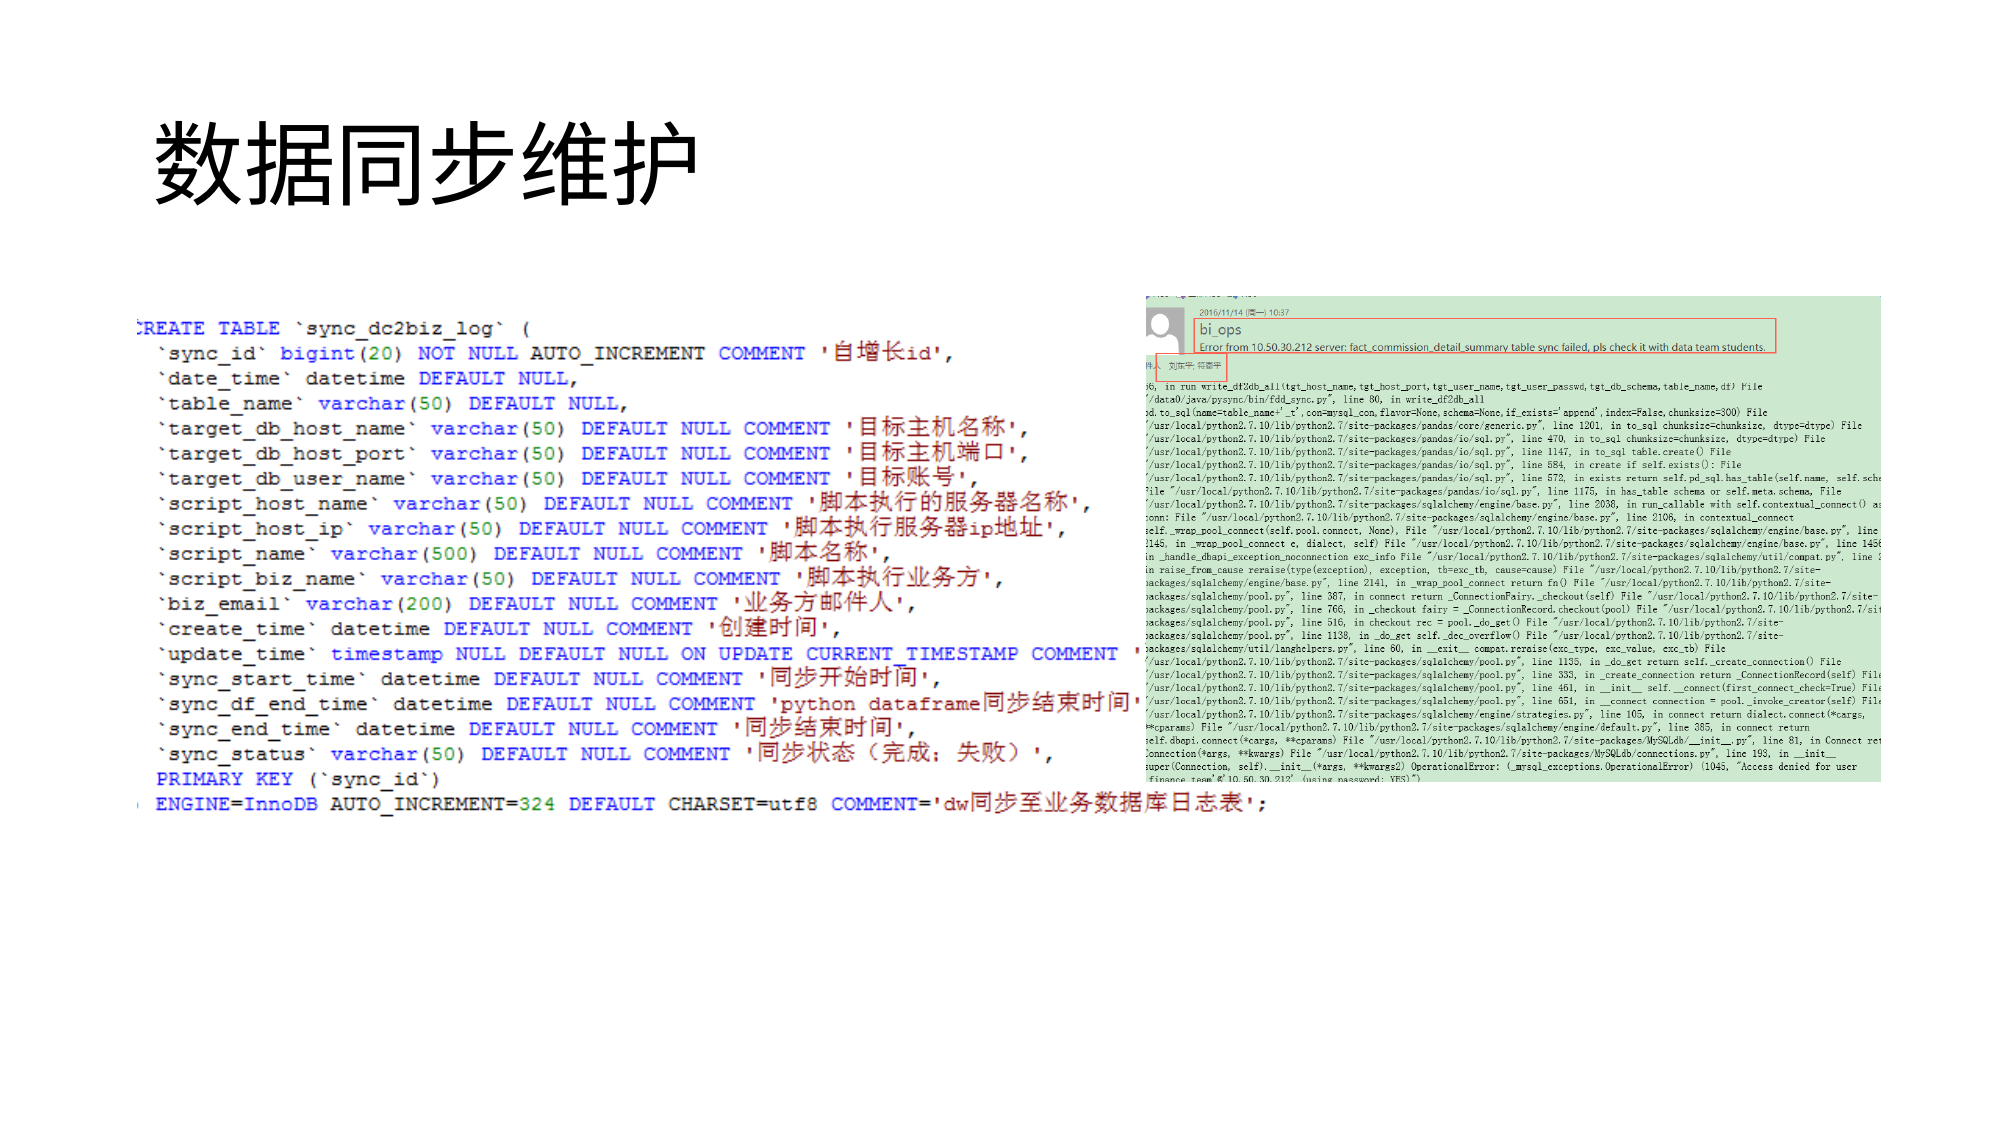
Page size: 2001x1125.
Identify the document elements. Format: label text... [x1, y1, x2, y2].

picture [137, 296, 1881, 837]
title 数据同步维护 [137, 59, 1863, 278]
